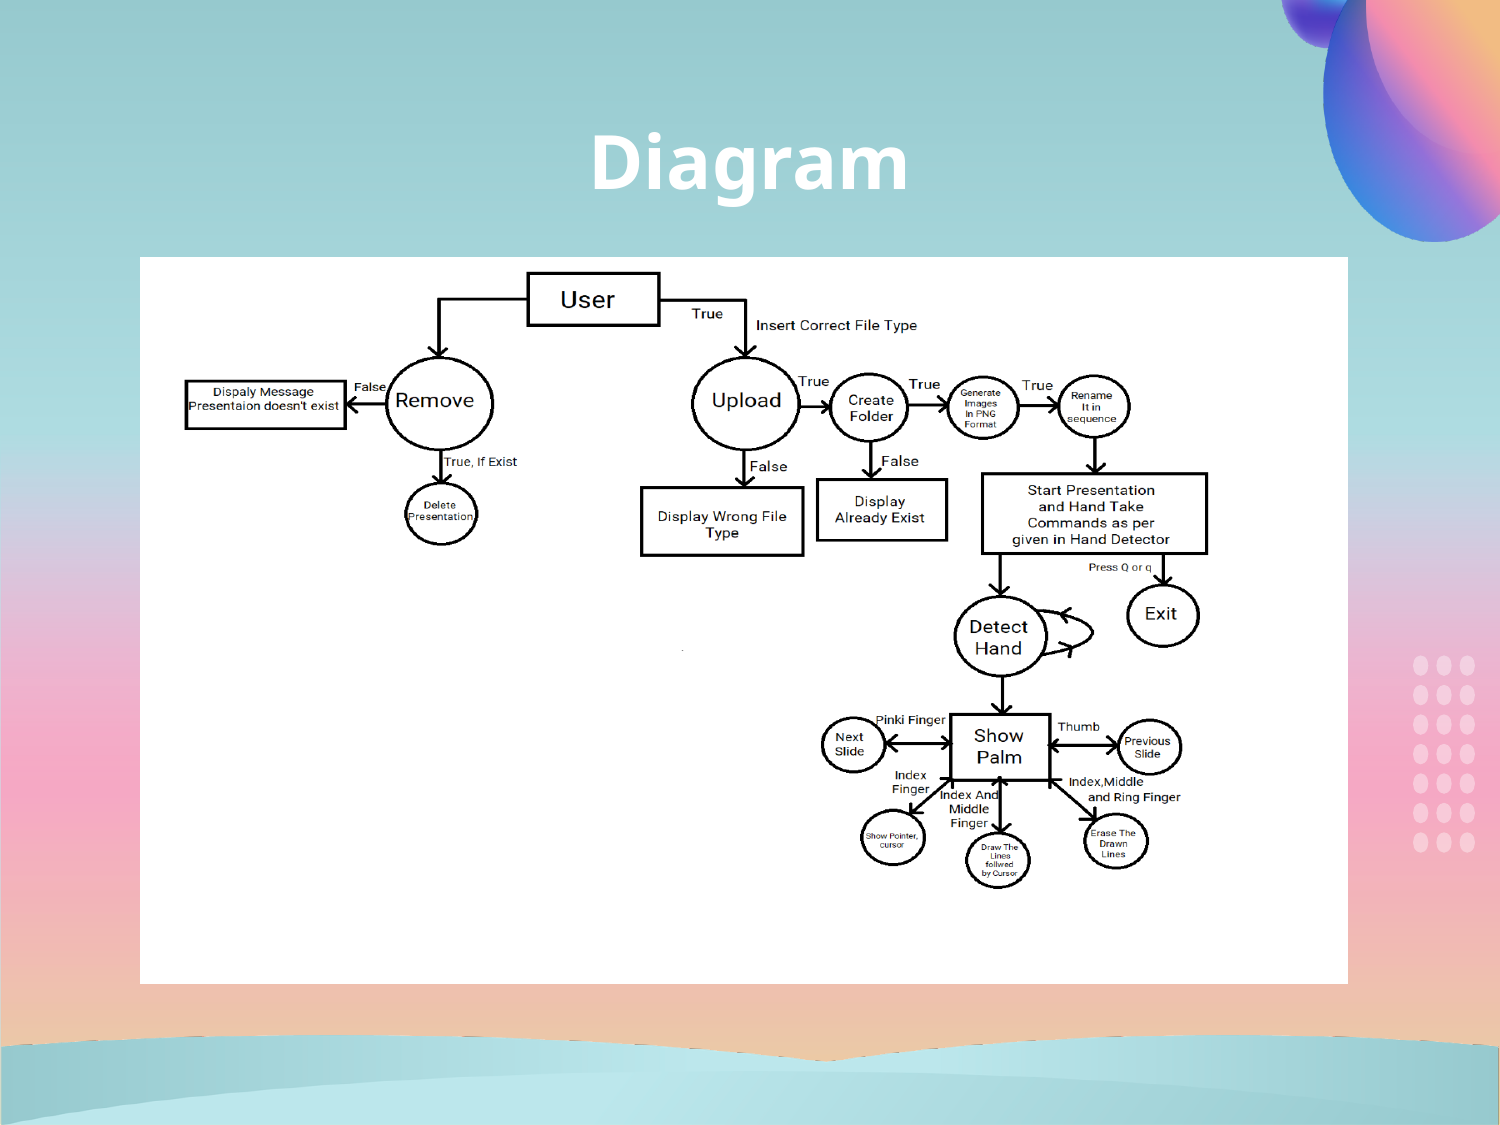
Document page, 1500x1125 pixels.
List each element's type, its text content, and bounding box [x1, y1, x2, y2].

title Diagram [118, 97, 1382, 223]
picture [0, 0, 1500, 1125]
